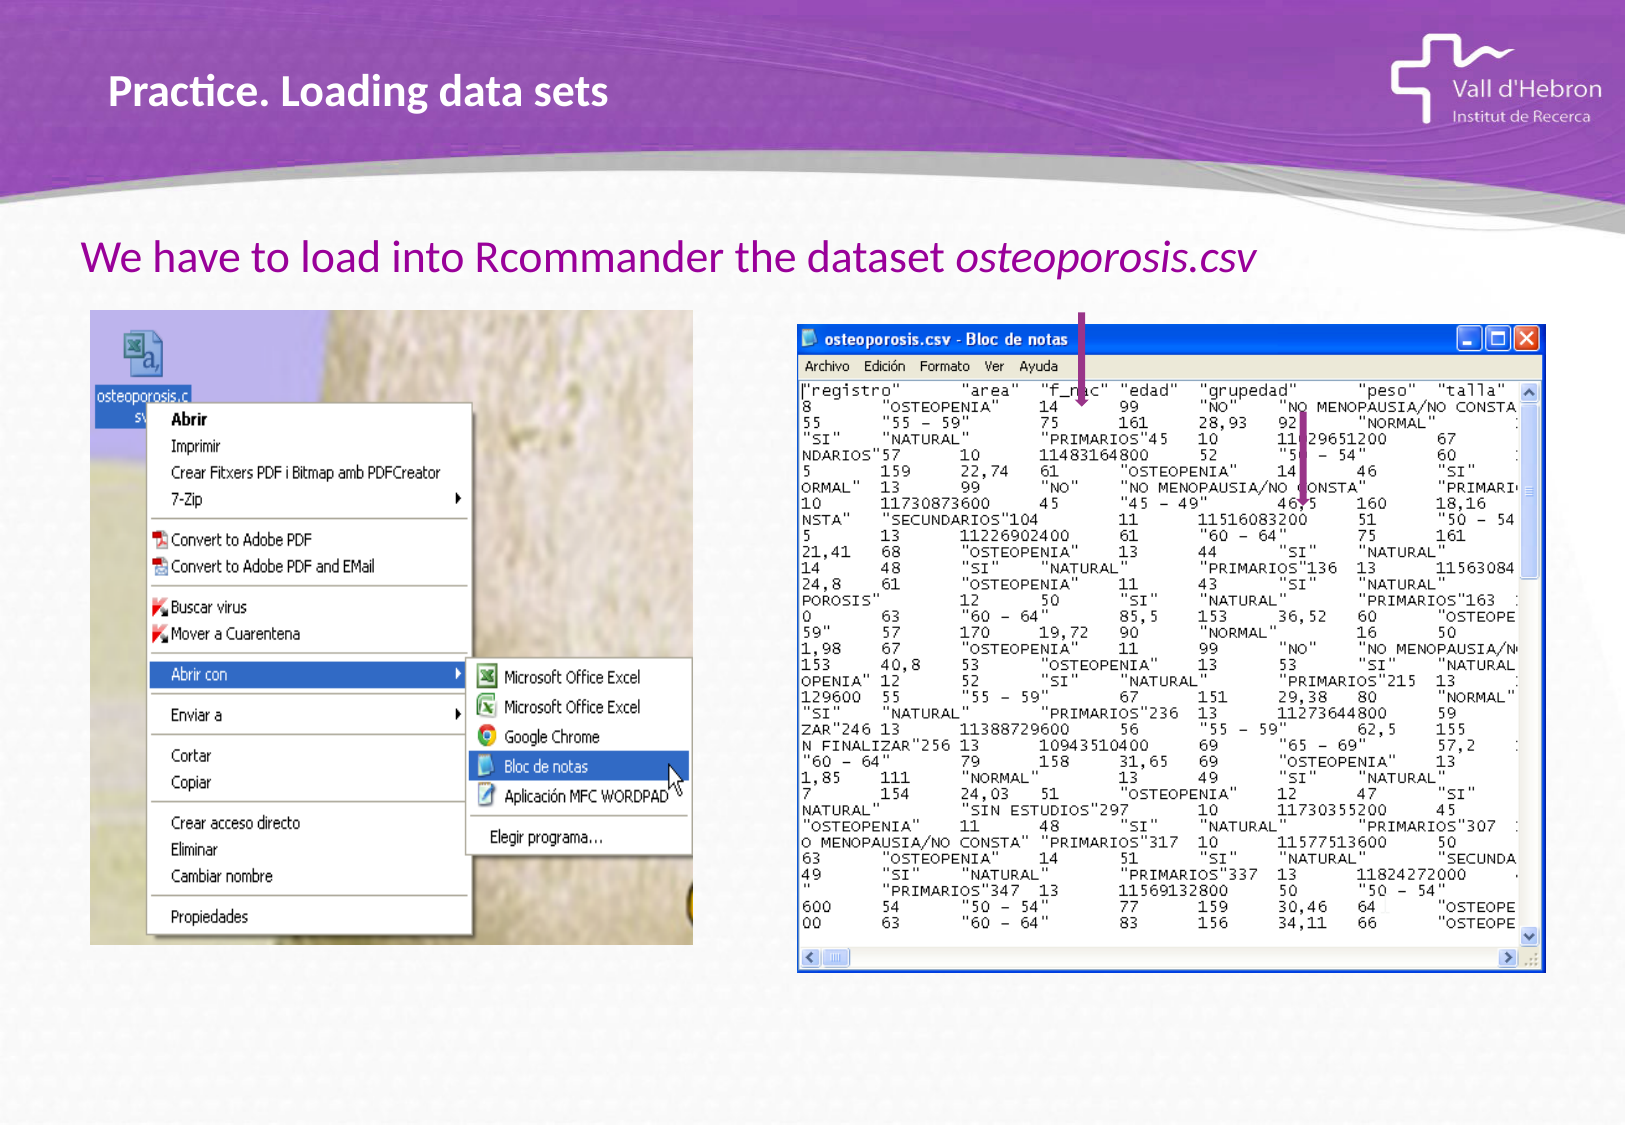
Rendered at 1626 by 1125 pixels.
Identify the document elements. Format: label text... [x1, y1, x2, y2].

text_box We have to load into Rcommander the dataset osteoporosis.csv [65, 218, 1471, 289]
picture [0, 0, 1625, 1125]
text_box Practice. Loading data sets [93, 53, 1164, 124]
text_box [1078, 312, 1086, 323]
